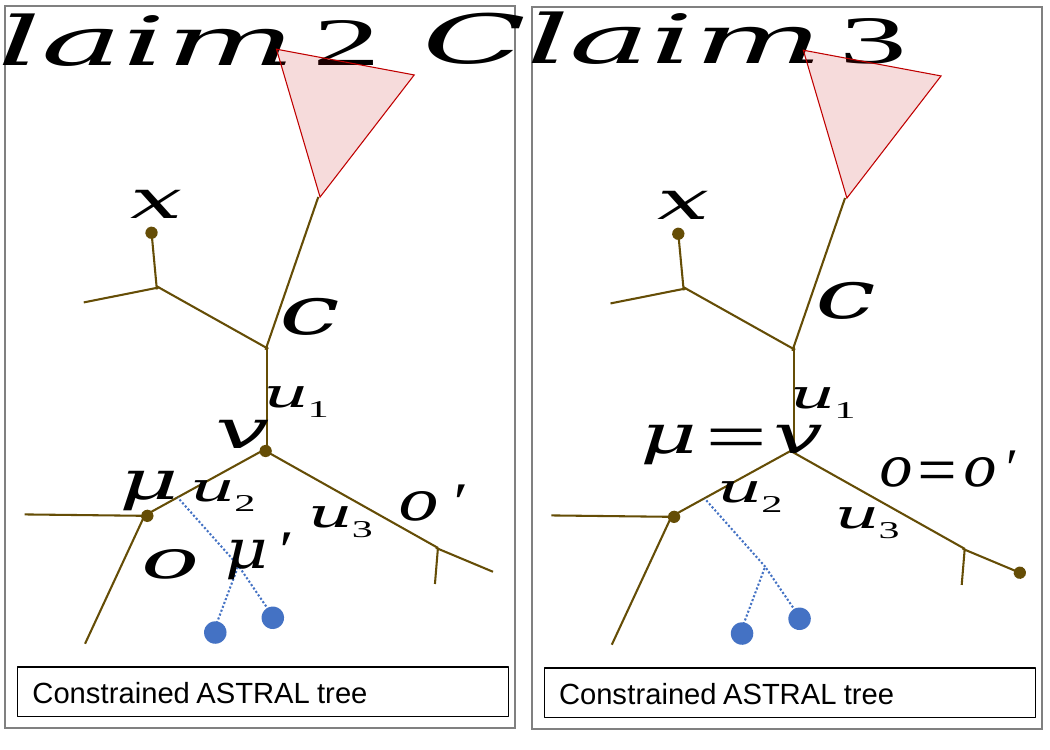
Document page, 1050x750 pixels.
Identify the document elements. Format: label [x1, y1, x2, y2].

text_box [33, 60, 493, 644]
text_box [4, 5, 516, 729]
text_box [560, 61, 1020, 645]
text_box [531, 6, 1043, 730]
